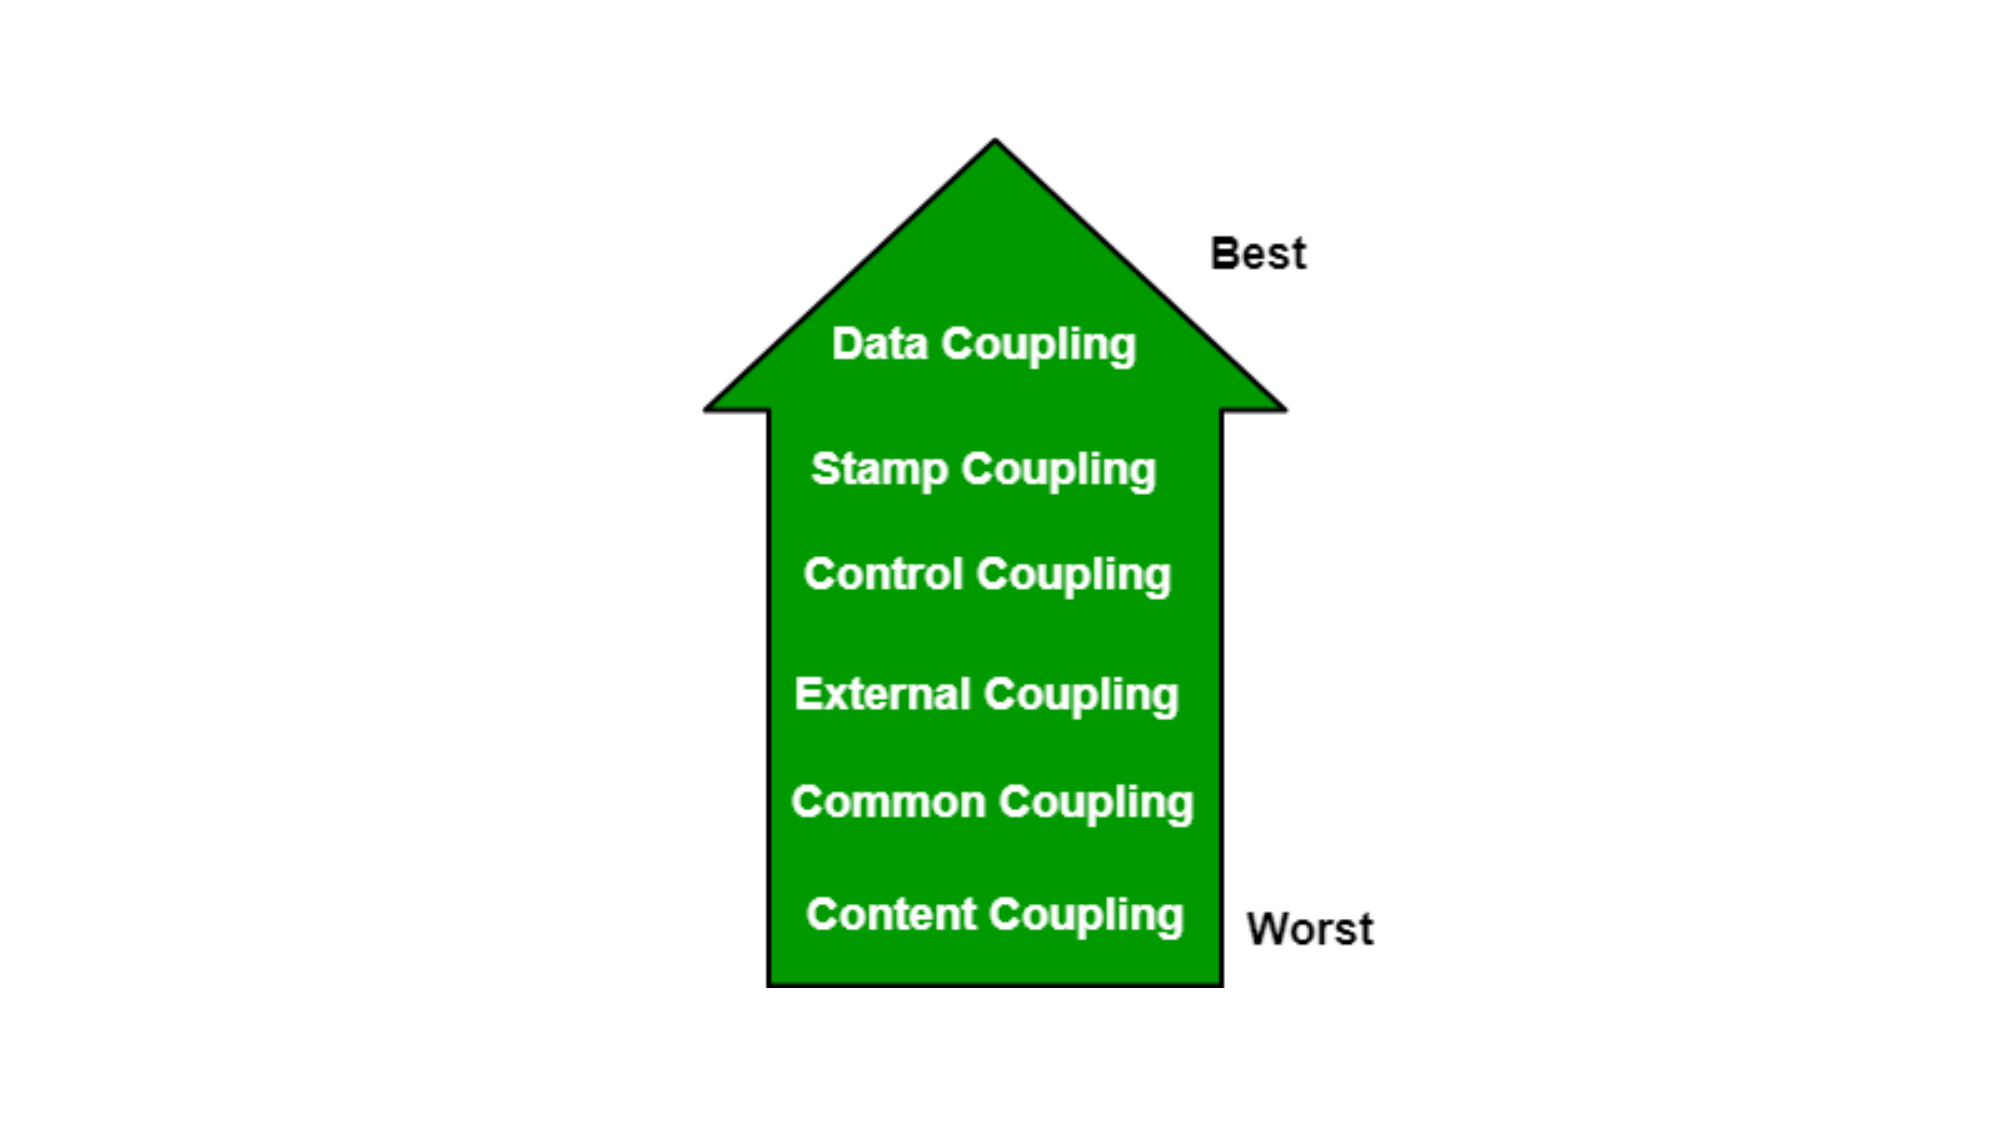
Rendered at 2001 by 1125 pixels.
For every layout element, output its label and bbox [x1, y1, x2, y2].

picture [702, 137, 1420, 988]
